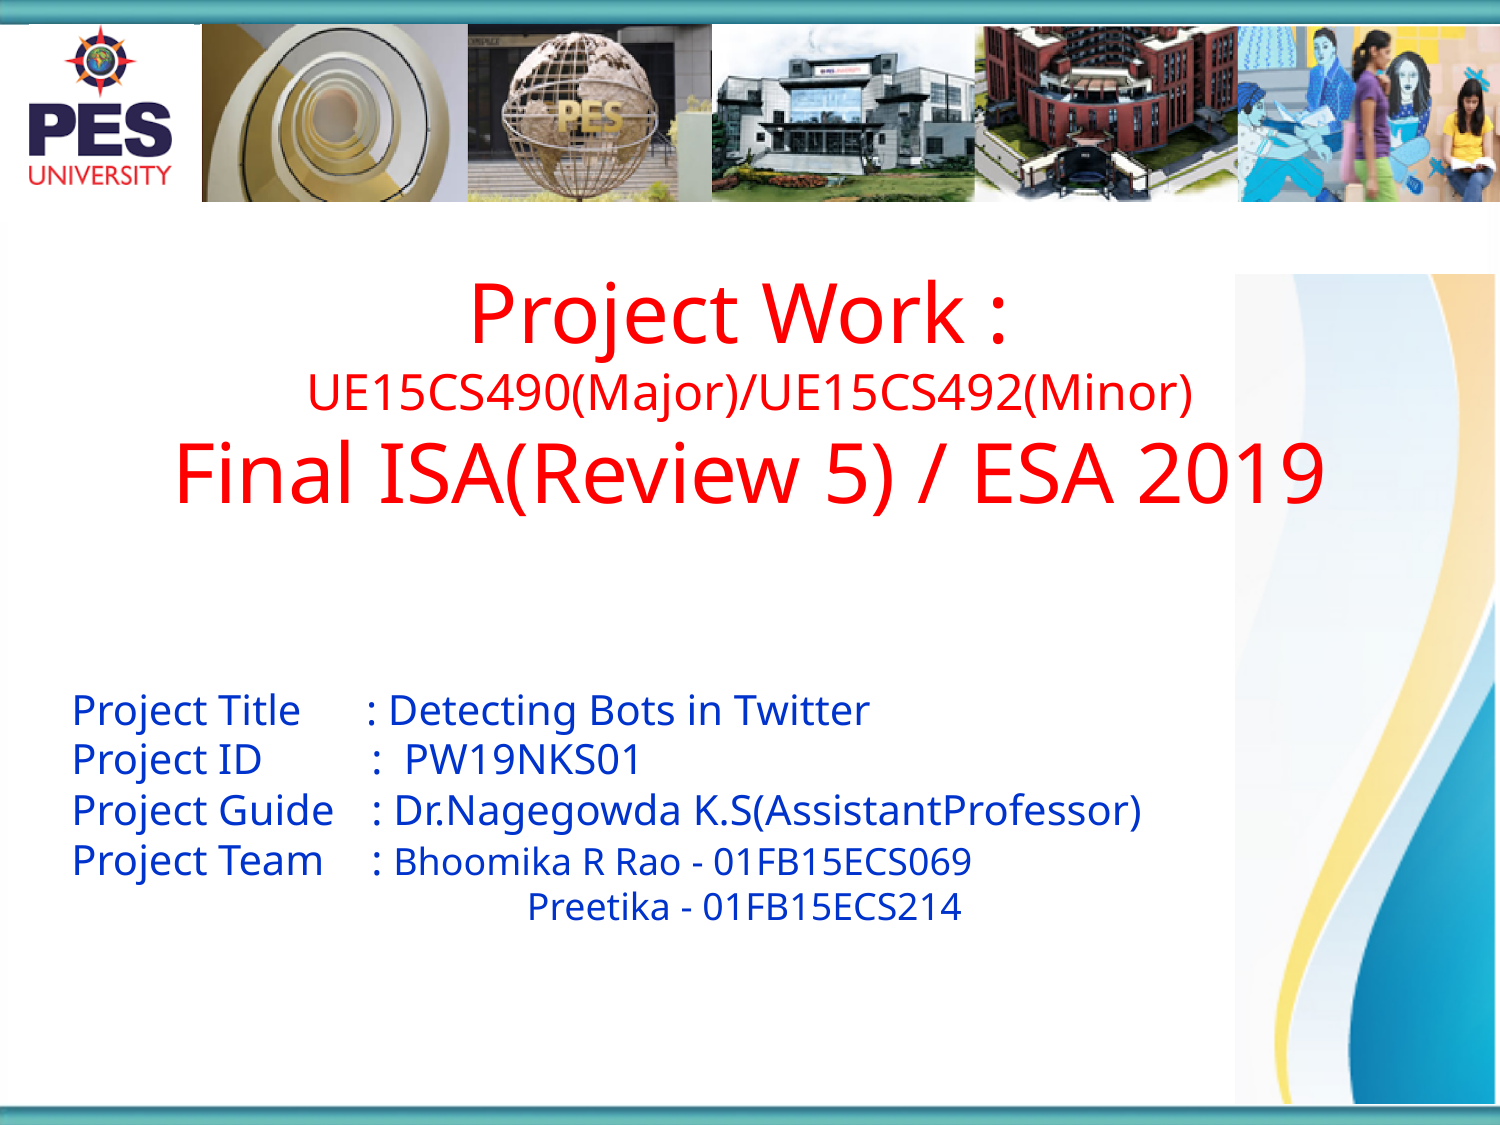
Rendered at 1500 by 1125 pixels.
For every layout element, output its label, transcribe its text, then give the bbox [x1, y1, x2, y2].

picture [0, 0, 1500, 1125]
text_box Project Title : Detecting Bots in Twitter Project ID : PW19NKS01 Project Guide : Dr.Nagegowda K.S(AssistantProfessor) Project Team : Bhoomika R Rao - 01FB15ECS069 Preetika - 01FB15ECS214 [56, 675, 1444, 945]
text_box Project Work : UE15CS490(Major)/UE15CS492(Minor) Final ISA(Review 5) / ESA 2019 [69, 252, 1431, 470]
